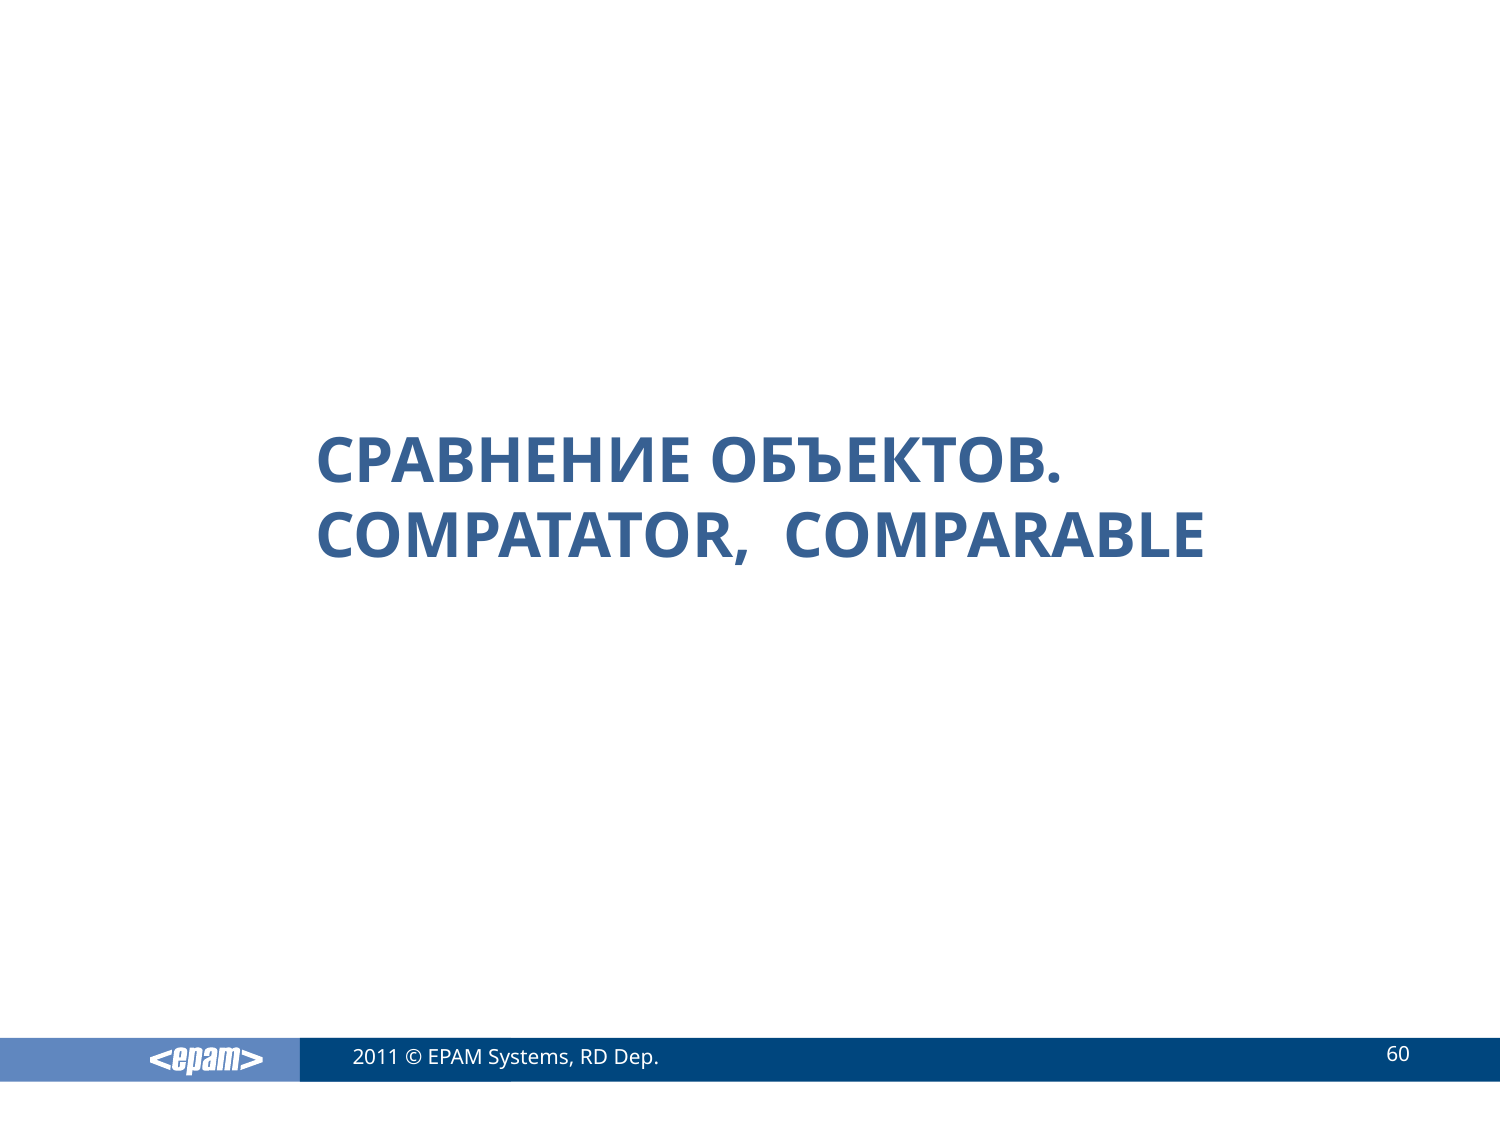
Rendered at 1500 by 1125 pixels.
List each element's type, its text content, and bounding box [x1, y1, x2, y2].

slide_number 60 [1262, 1025, 1425, 1085]
footer 2011 © EPAM Systems, RD Dep. [337, 1028, 738, 1088]
title Сравнение объектов. Compatator, comparable [300, 412, 1350, 649]
